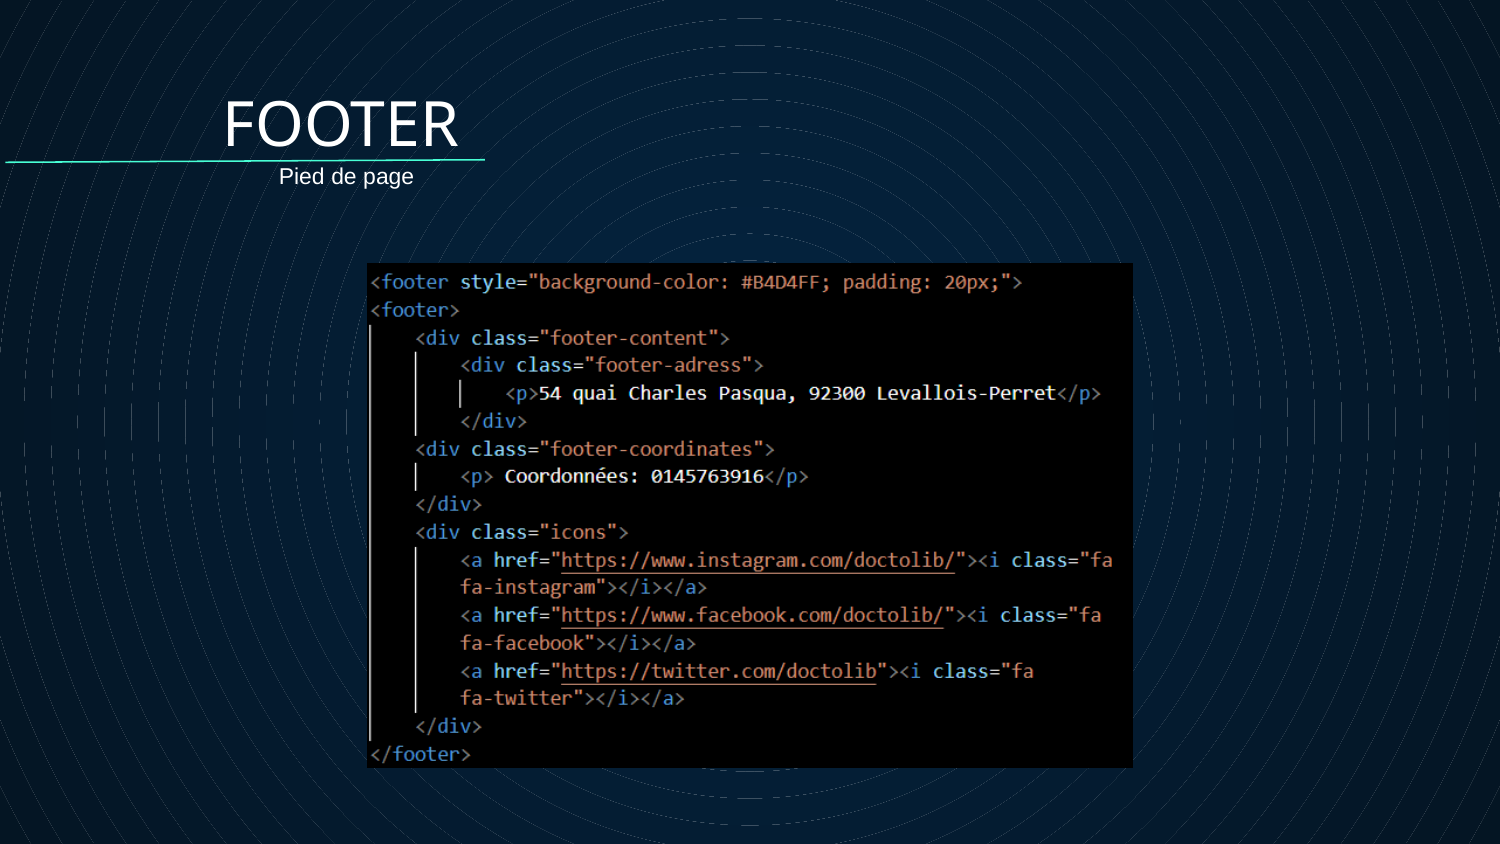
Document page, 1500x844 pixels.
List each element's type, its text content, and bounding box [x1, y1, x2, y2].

title FOOTER [207, 93, 536, 174]
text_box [4, 159, 486, 163]
text_box Pied de page [263, 154, 471, 158]
text_box Pied de page [263, 171, 471, 197]
picture [367, 263, 1133, 769]
